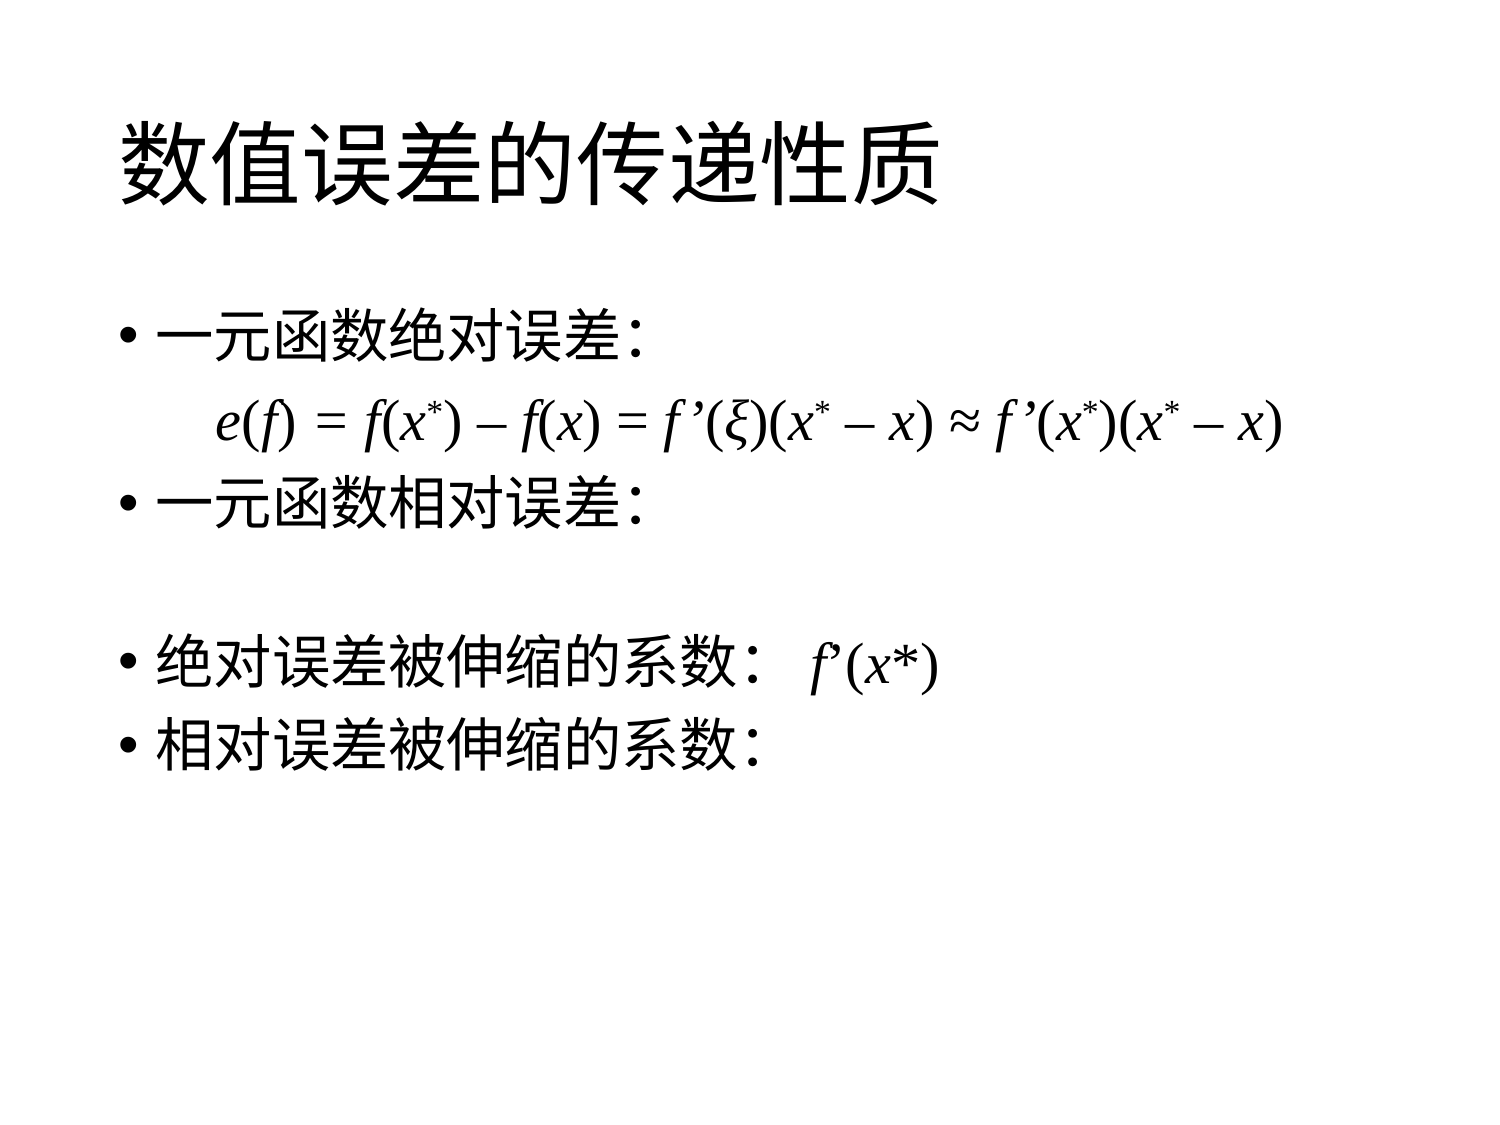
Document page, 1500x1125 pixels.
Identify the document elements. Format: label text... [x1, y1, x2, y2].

title 数值误差的传递性质 [103, 59, 1397, 278]
